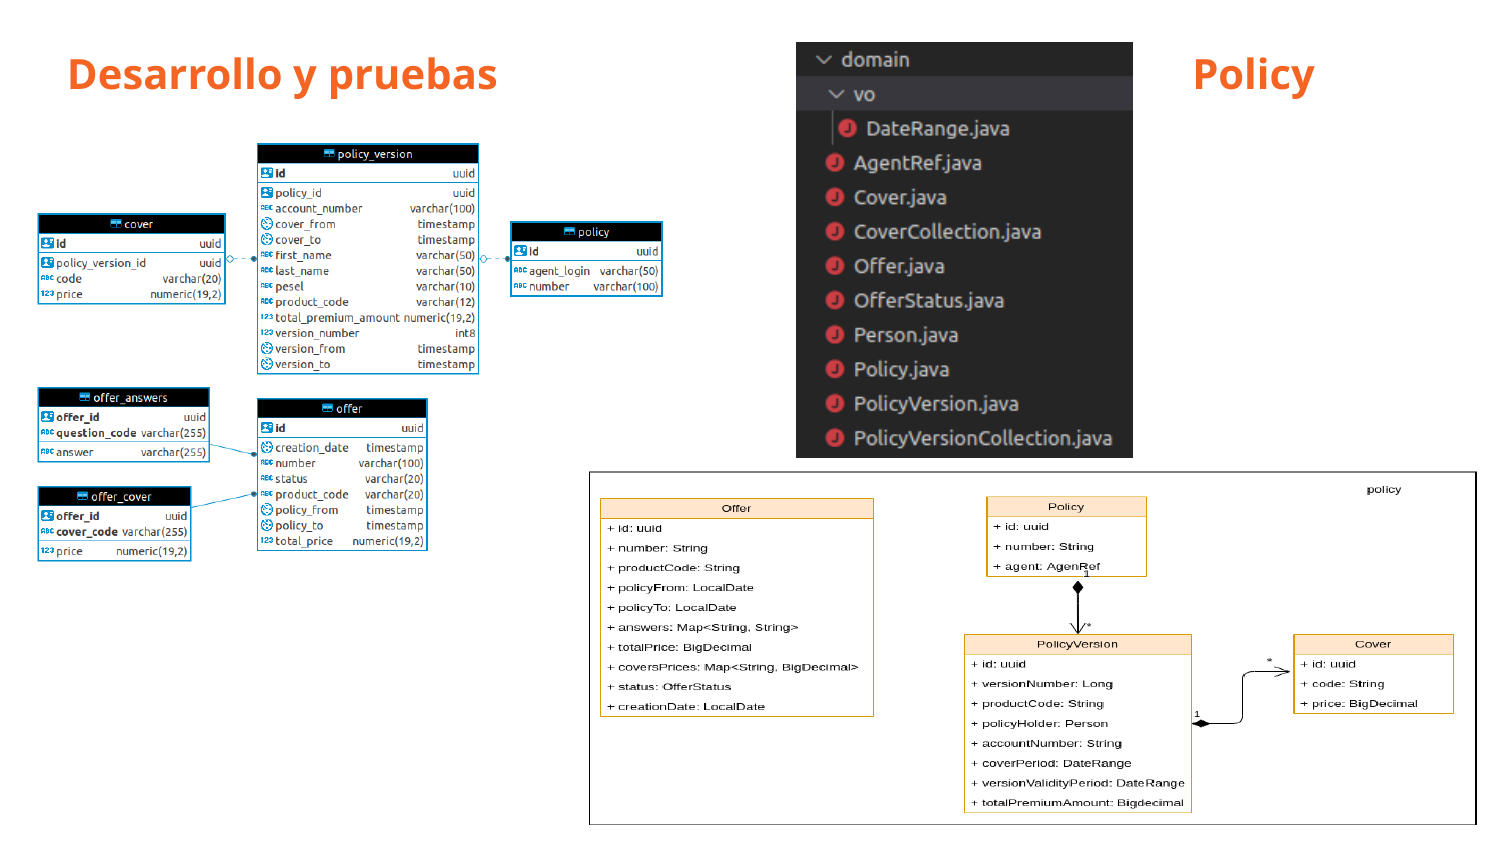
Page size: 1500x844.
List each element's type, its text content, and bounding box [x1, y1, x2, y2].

text_box Policy [1177, 25, 1477, 105]
text_box Desarrollo y pruebas [52, 25, 1177, 105]
picture [796, 41, 1133, 458]
picture [30, 132, 1477, 826]
